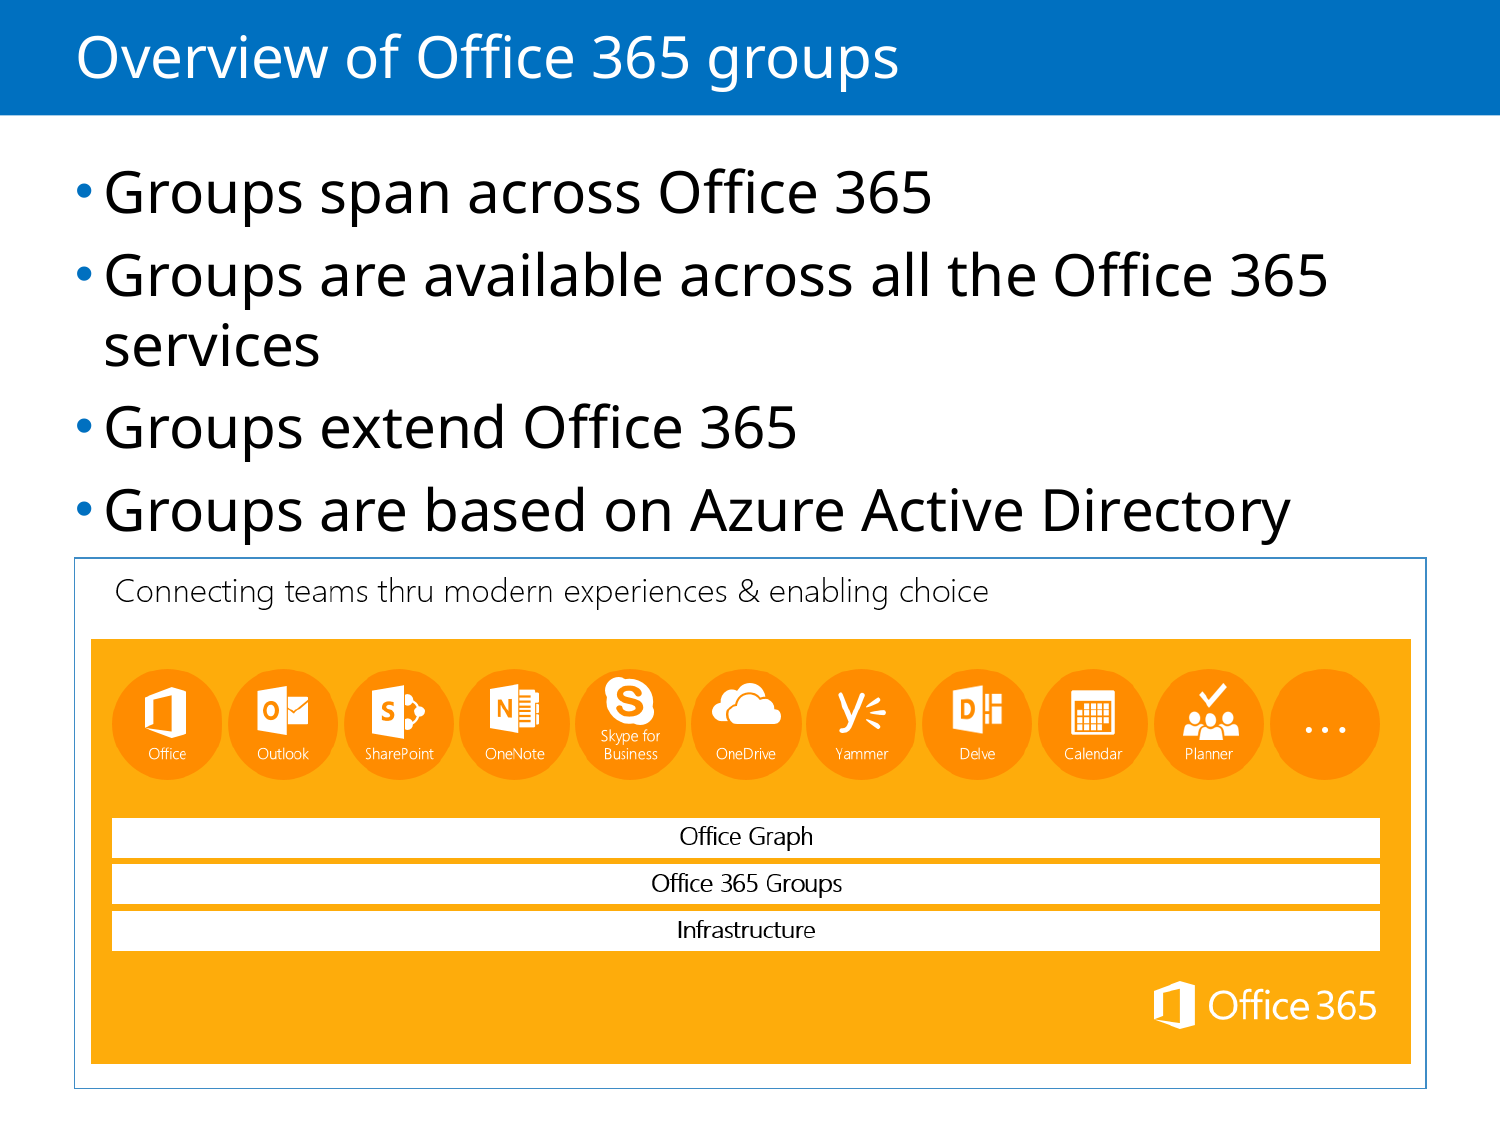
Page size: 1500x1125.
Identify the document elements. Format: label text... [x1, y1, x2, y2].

title Overview of Office 365 groups [75, 0, 1351, 122]
picture [74, 558, 1426, 1089]
text_box Groups span across Office 365 Groups are available across all the Office 365 services Groups extend Office 365 Groups are based on Azure Active Directory [75, 155, 1408, 557]
